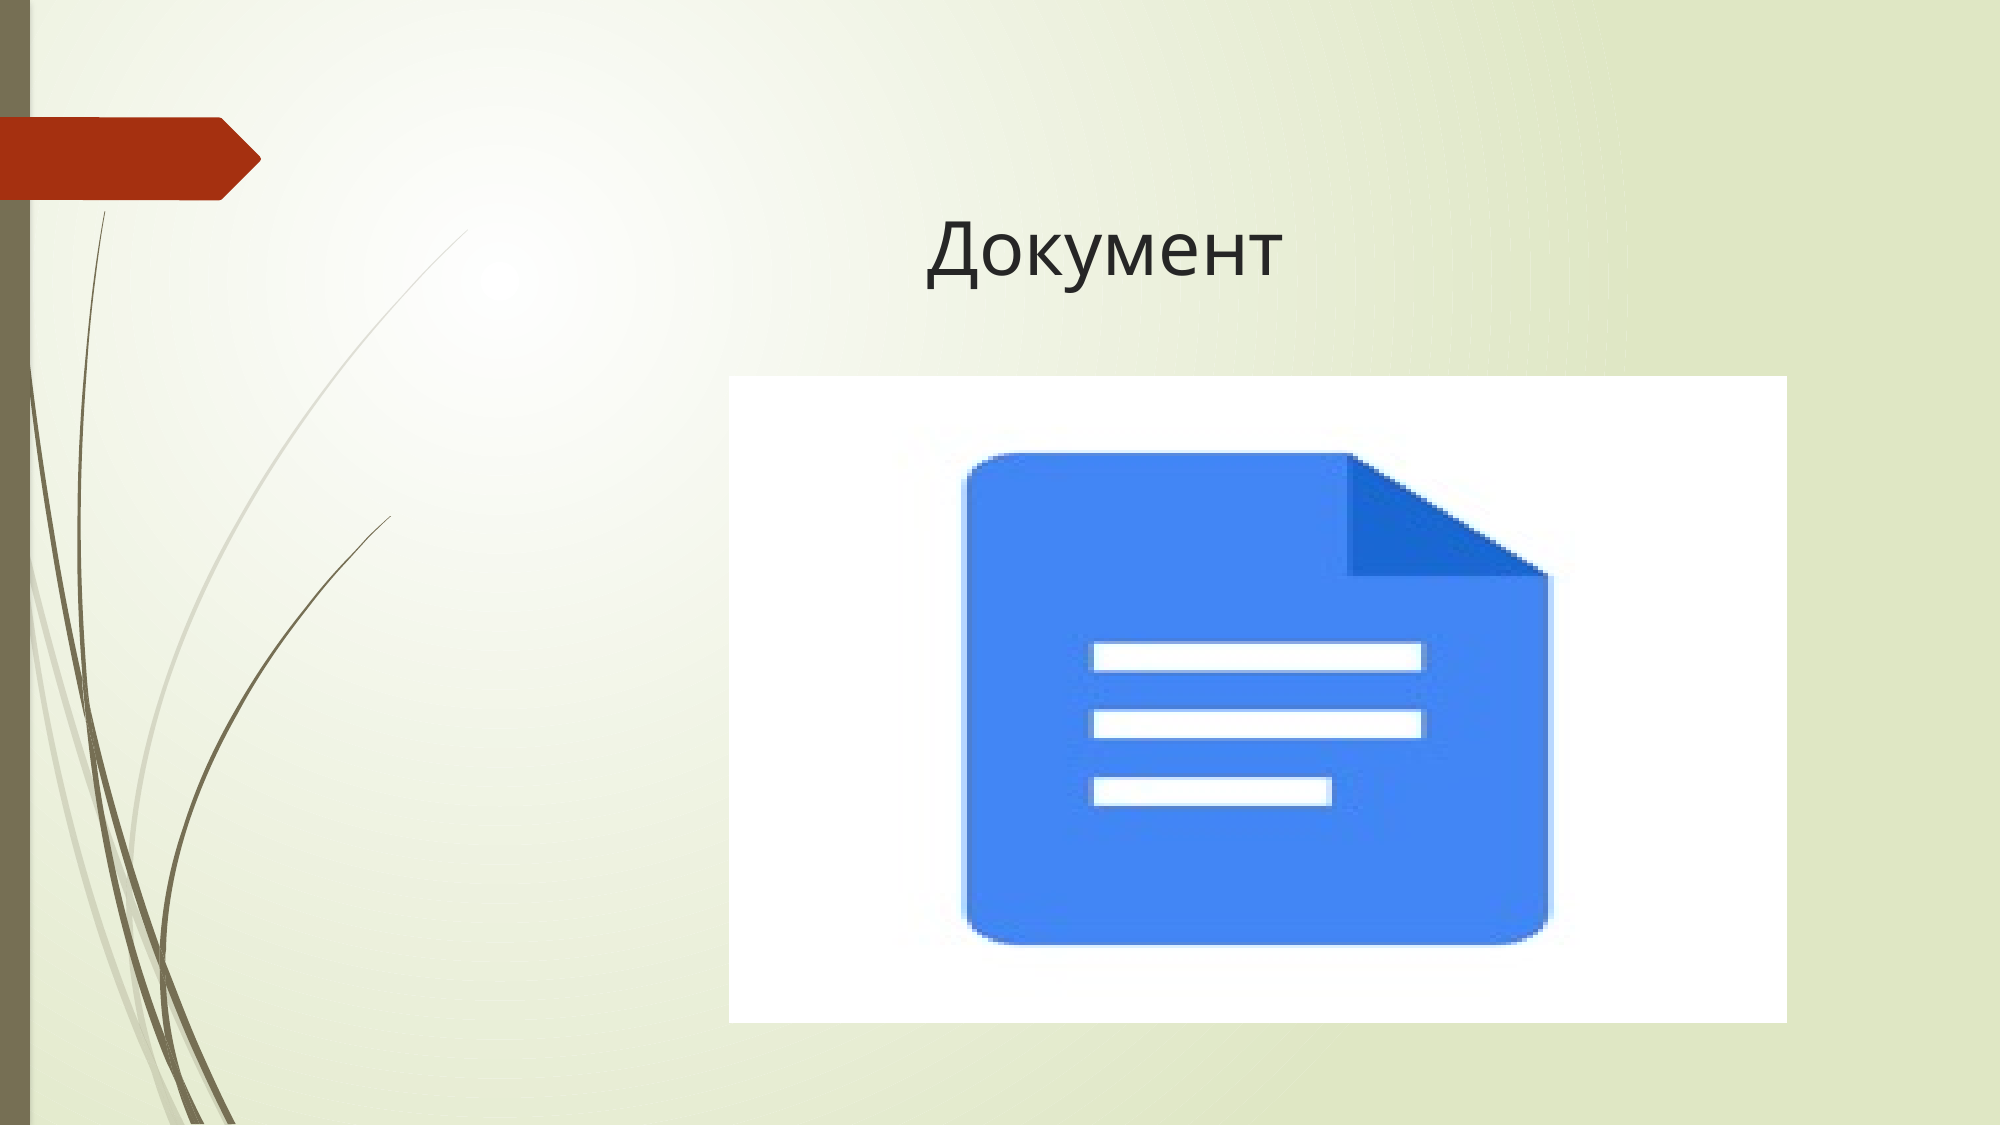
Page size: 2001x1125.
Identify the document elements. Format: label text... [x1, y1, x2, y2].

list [728, 375, 1787, 1023]
title Документ [425, 102, 1888, 313]
